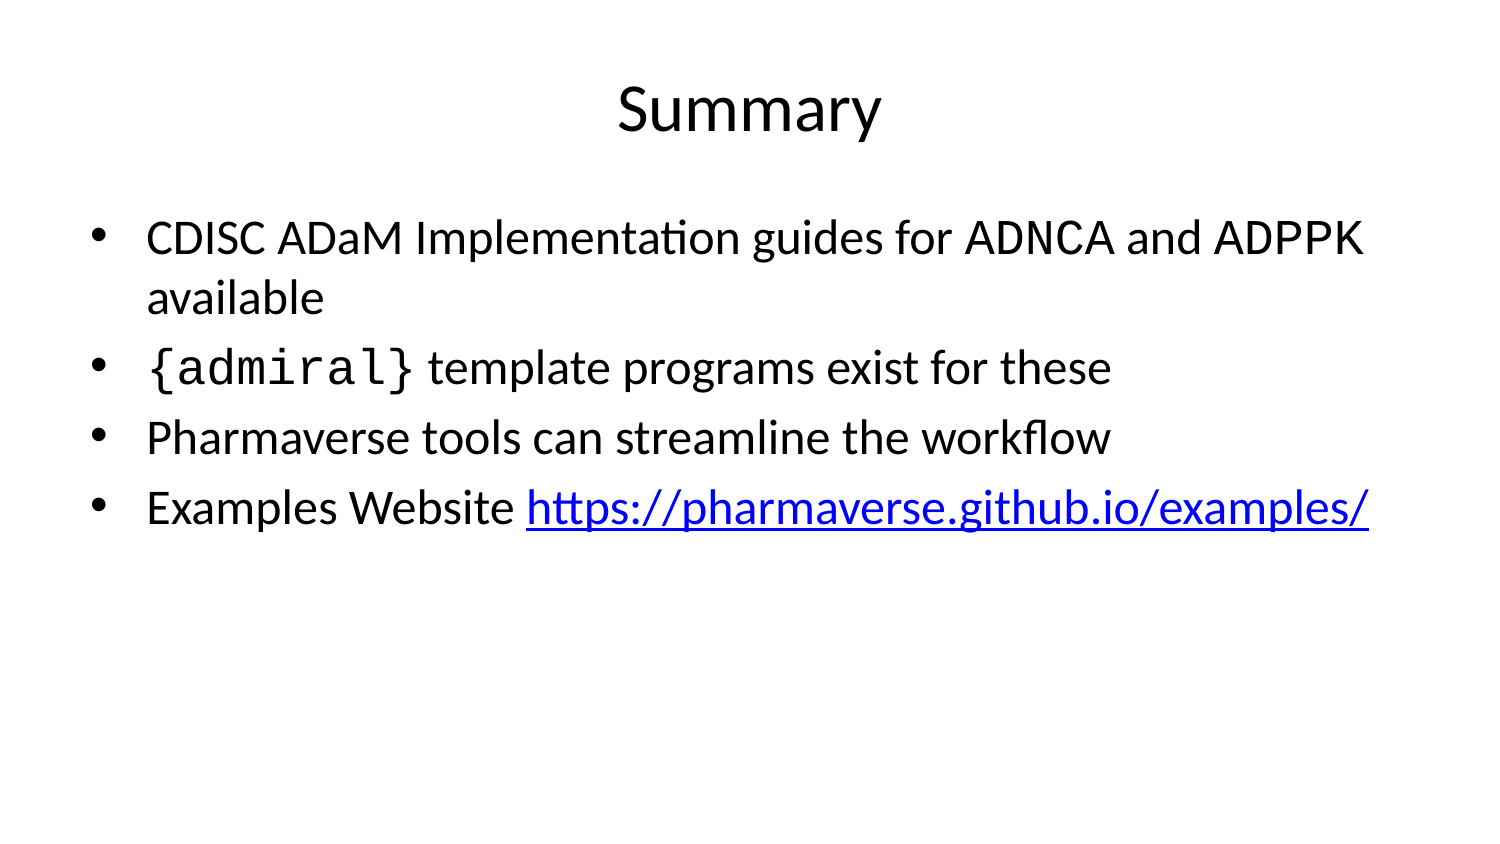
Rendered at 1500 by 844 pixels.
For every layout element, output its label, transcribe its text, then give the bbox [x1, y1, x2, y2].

list CDISC ADaM Implementation guides for ADNCA and ADPPK available {admiral} template programs exist for these Pharmaverse tools can streamline the workflow Examples Website https://pharmaverse.github.io/examples/ [75, 196, 1425, 754]
title Summary [75, 33, 1425, 175]
